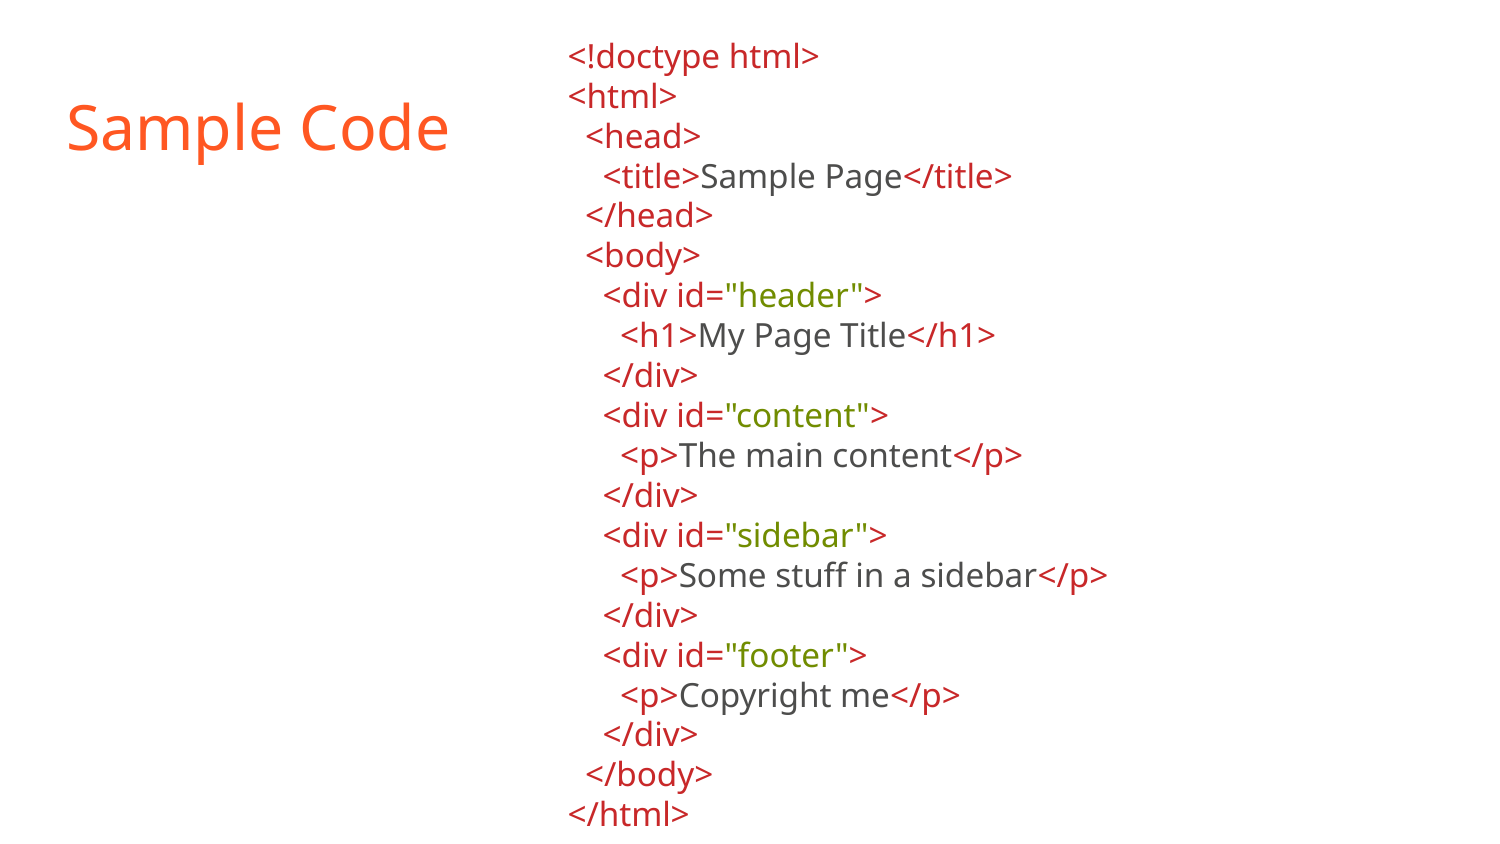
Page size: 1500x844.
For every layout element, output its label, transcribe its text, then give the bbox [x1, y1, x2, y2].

title Sample Code [51, 72, 552, 167]
list <!doctype html> <html> <head> <title>Sample Page</title> </head> <body> <div id="header"> <h1>My Page Title</h1> </div> <div id="content"> <p>The main content</p> </div> <div id="sidebar"> <p>Some stuff in a sidebar</p> </div> <div id="footer"> <p>Copyright me</p> </div> </body> </html> [552, 19, 1463, 771]
